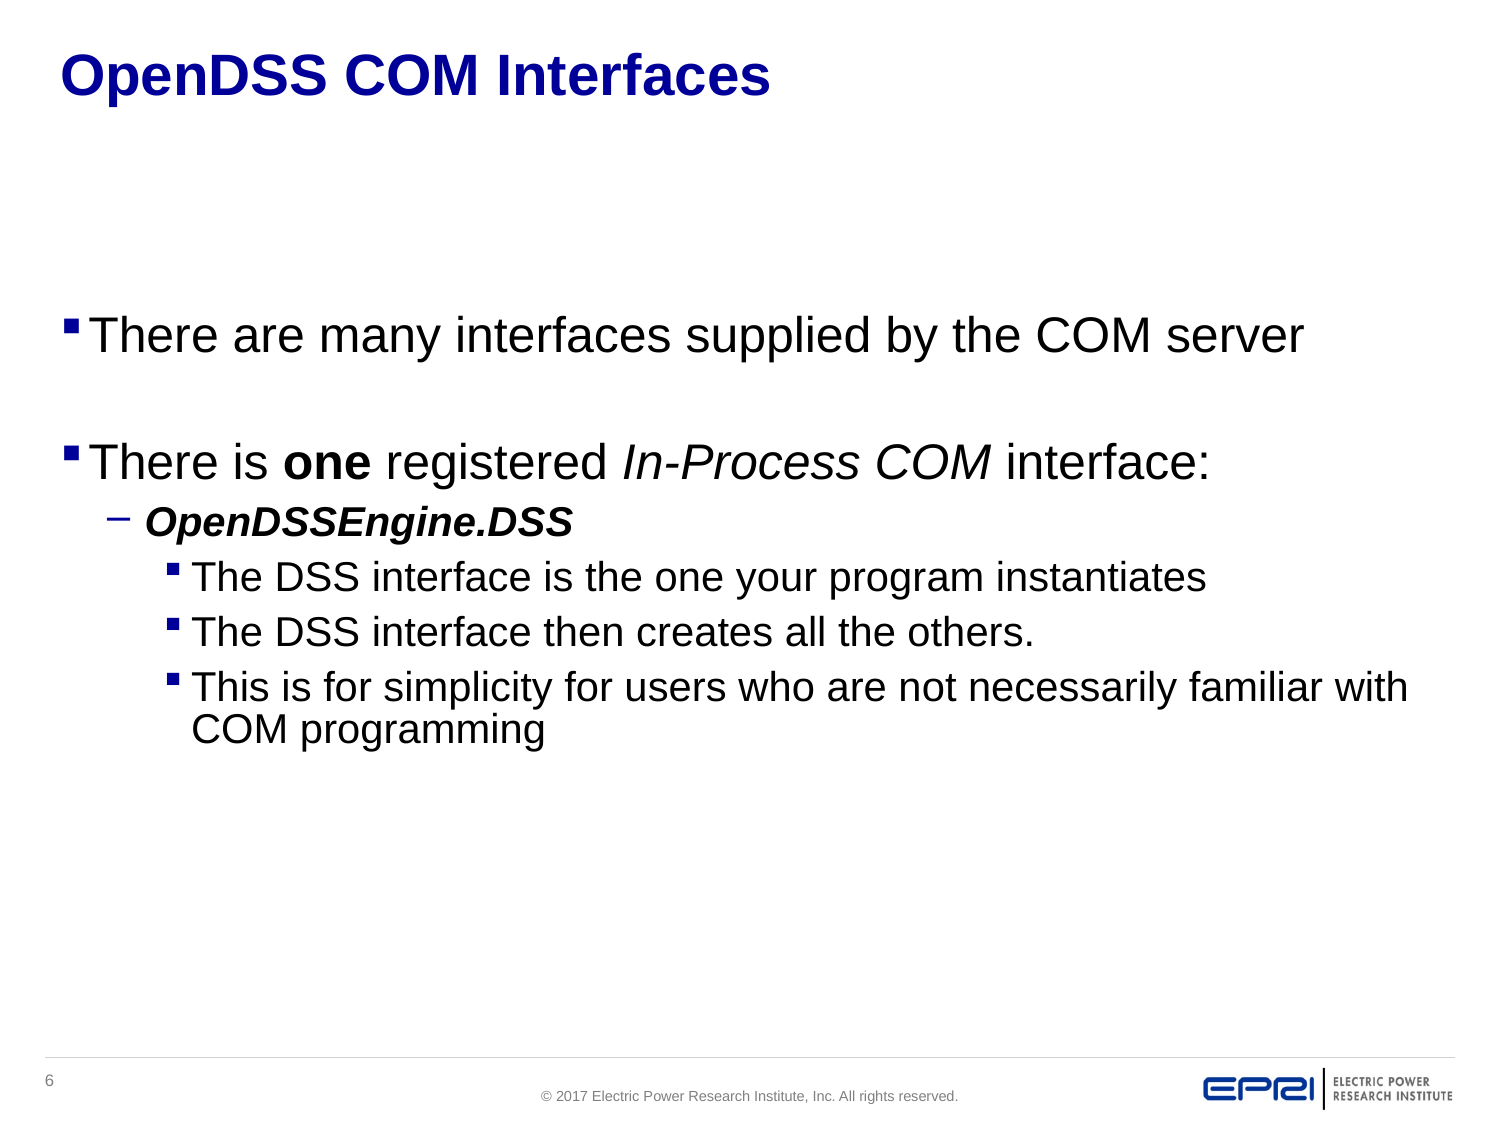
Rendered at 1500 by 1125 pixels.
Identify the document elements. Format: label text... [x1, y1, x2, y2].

list There are many interfaces supplied by the COM server There is one registered In-Process COM interface: OpenDSSEngine.DSS The DSS interface is the one your program instantiates The DSS interface then creates all the others. This is for simplicity for users who are not necessarily familiar with COM programming [44, 304, 1456, 1051]
picture [1200, 1064, 1455, 1113]
title OpenDSS COM Interfaces [44, 29, 1456, 151]
